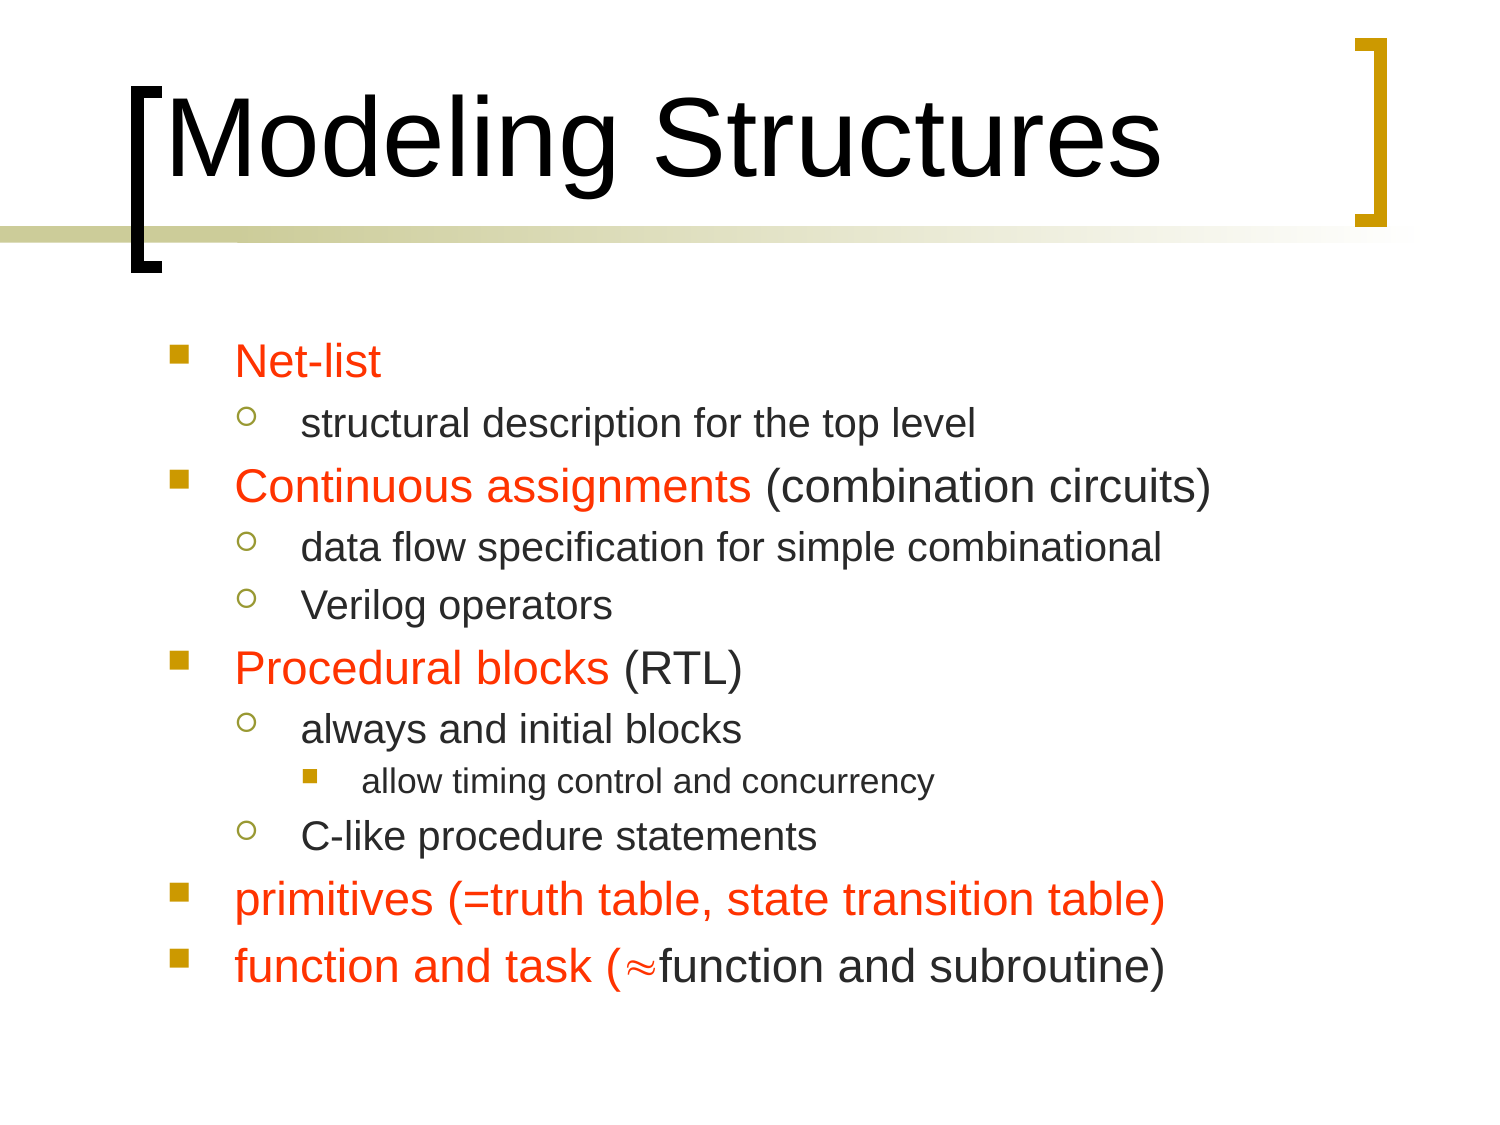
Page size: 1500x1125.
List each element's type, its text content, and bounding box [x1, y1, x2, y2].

title Modeling Structures [152, 15, 1328, 248]
list Net-list structural description for the top level Continuous assignments (combination circuits) data flow specification for simple combinational Verilog operators Procedural blocks (RTL) always and initial blocks allow timing control and concurrency C-like procedure statements primitives (=truth table, state transition table) function and task (»function and subroutine) [155, 324, 1413, 1000]
